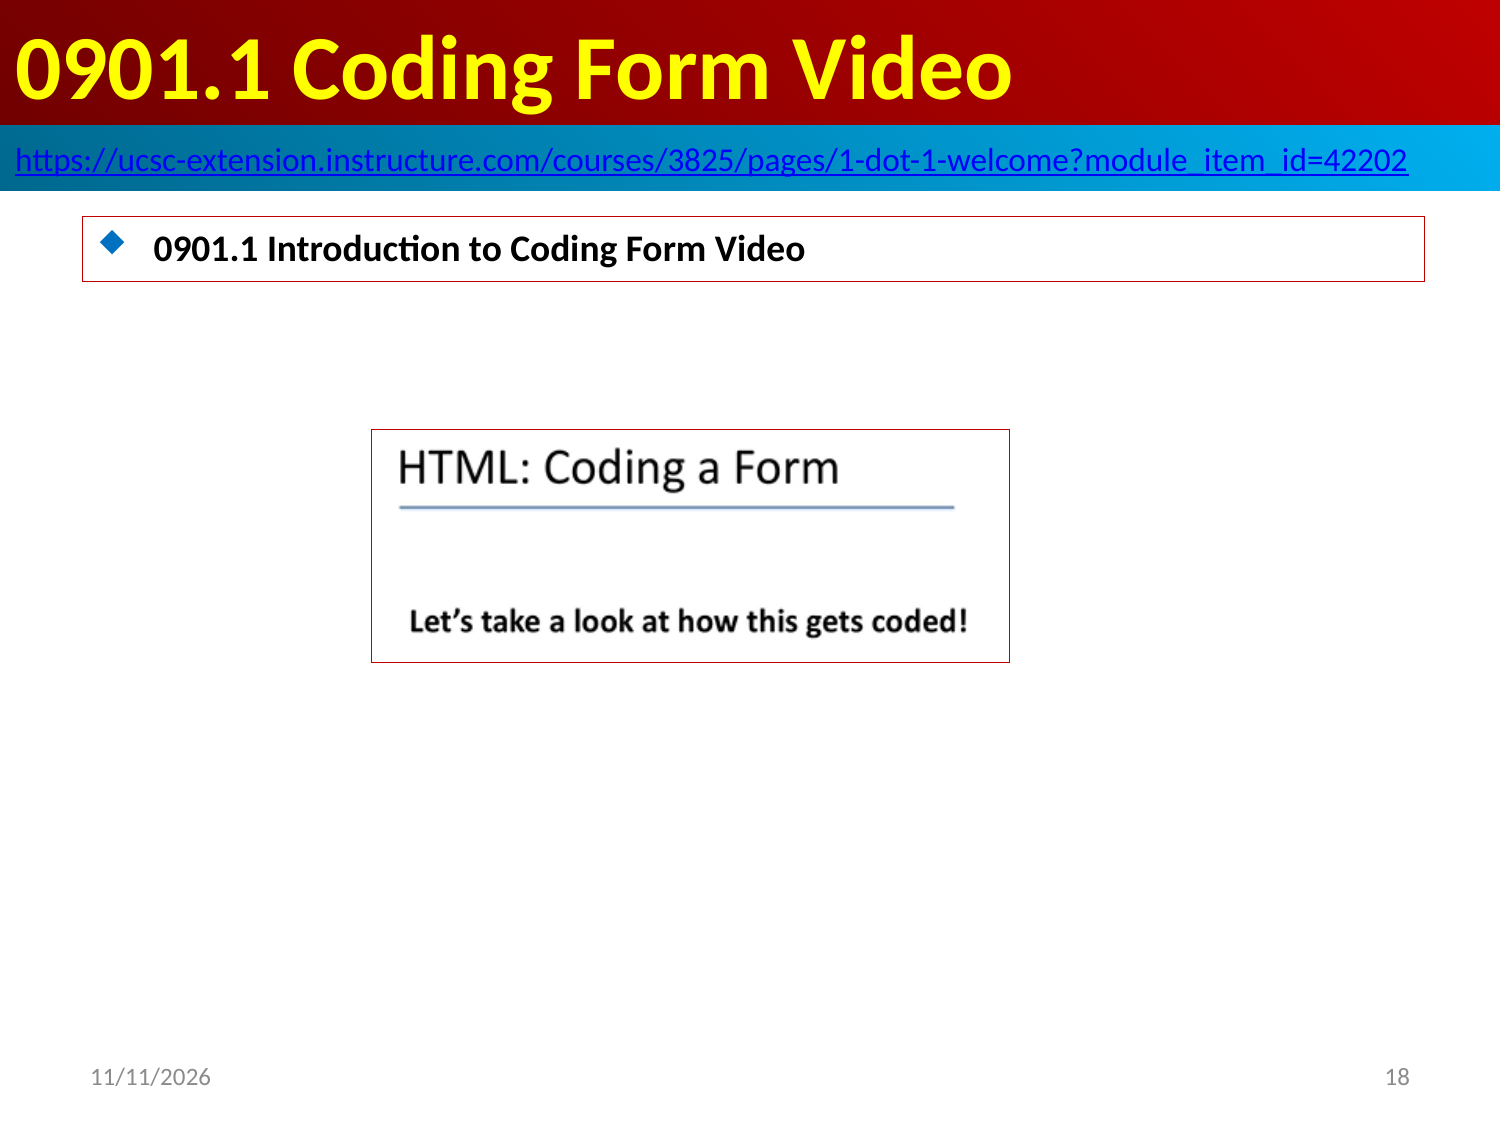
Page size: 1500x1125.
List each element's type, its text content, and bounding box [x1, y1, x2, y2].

text_box https://ucsc-extension.instructure.com/courses/3825/pages/1-dot-1-welcome?module_item_id=42202 [0, 125, 1500, 191]
picture [371, 429, 1010, 663]
text_box [119, 52, 183, 109]
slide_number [75, 1042, 425, 1109]
title 0901.1 Coding Form Video [0, 0, 1500, 125]
subtitle 0901.1 Introduction to Coding Form Video [82, 216, 1425, 282]
slide_number 18 [1074, 1042, 1425, 1109]
